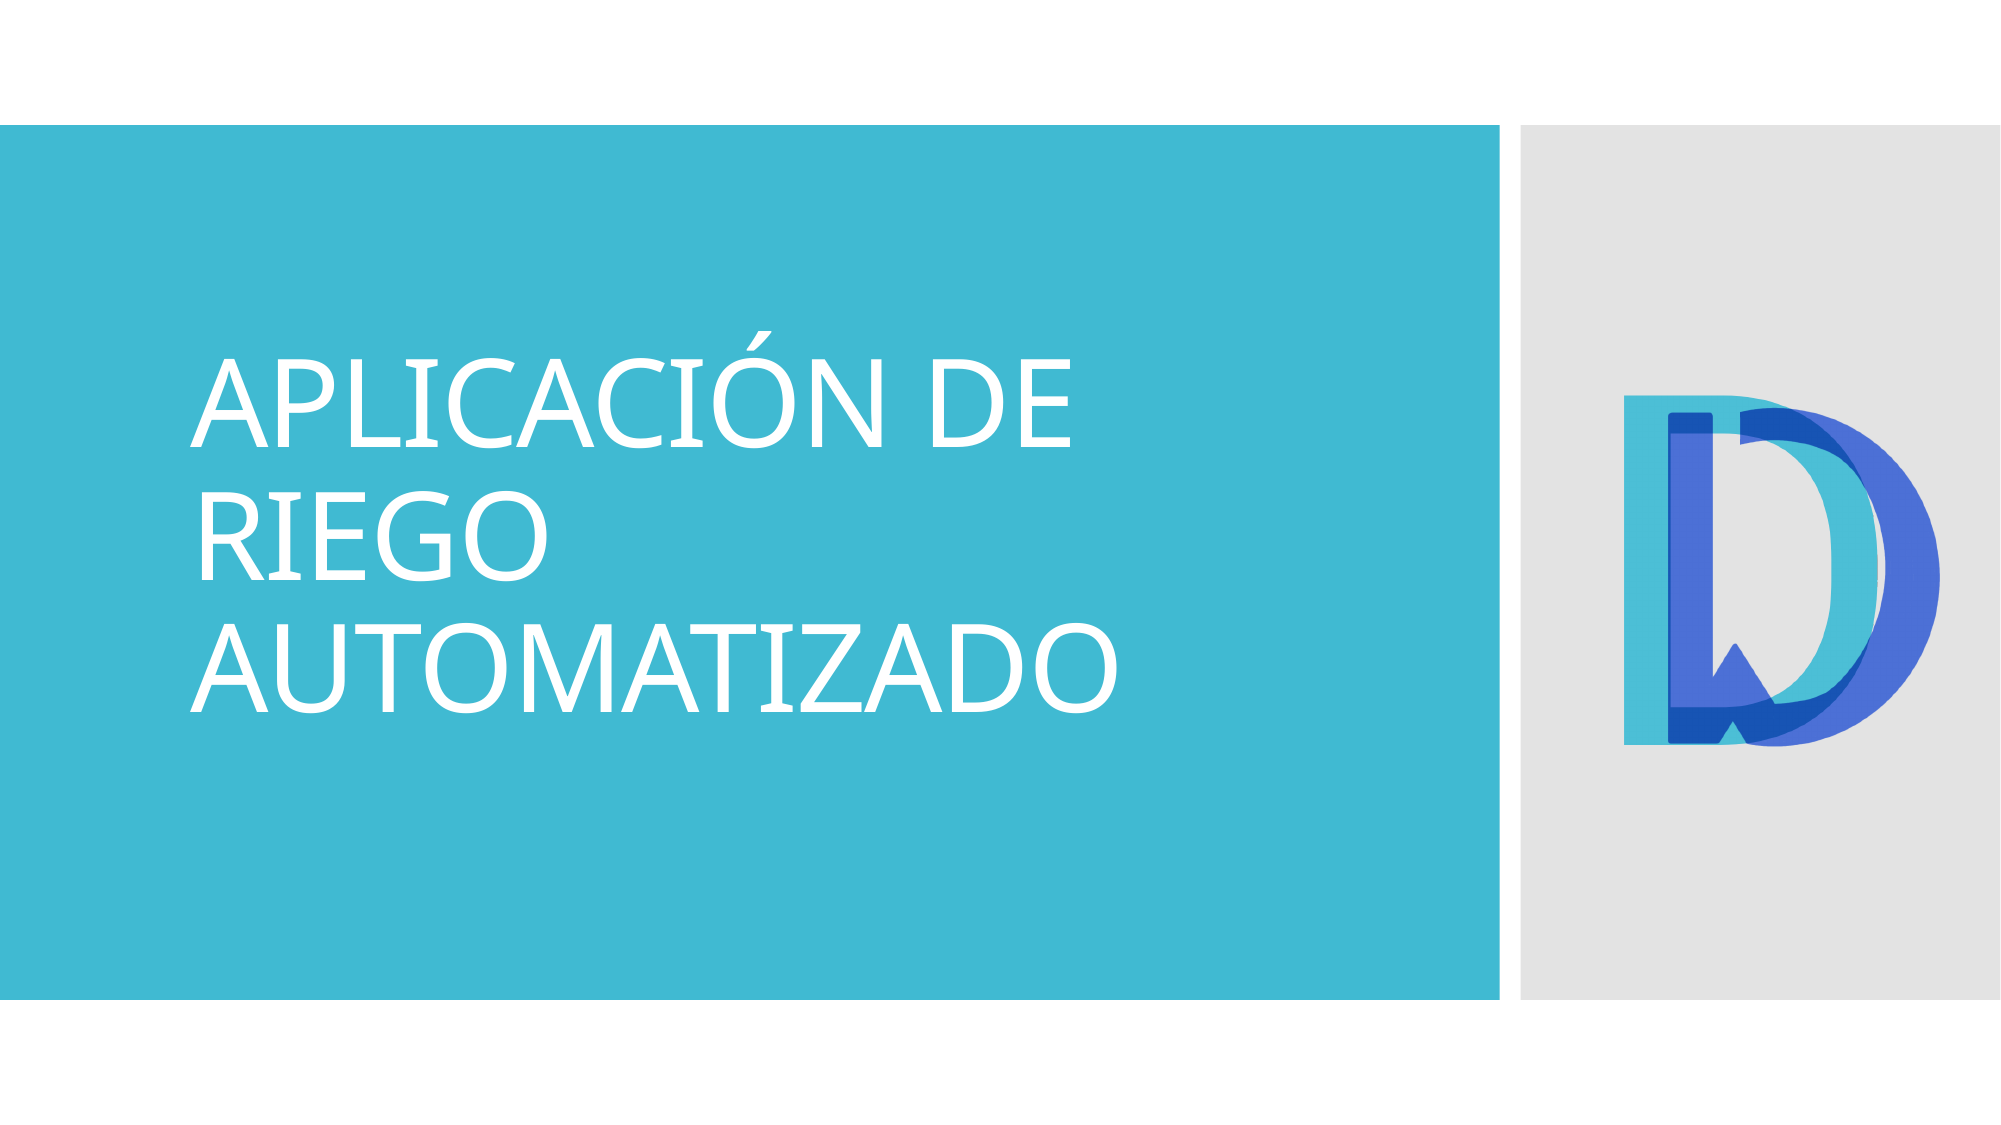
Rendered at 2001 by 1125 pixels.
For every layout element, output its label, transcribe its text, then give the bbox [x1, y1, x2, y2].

picture [1561, 331, 2000, 794]
title APLICACIÓN DE RIEGO AUTOMATIZADO [175, 213, 1376, 747]
